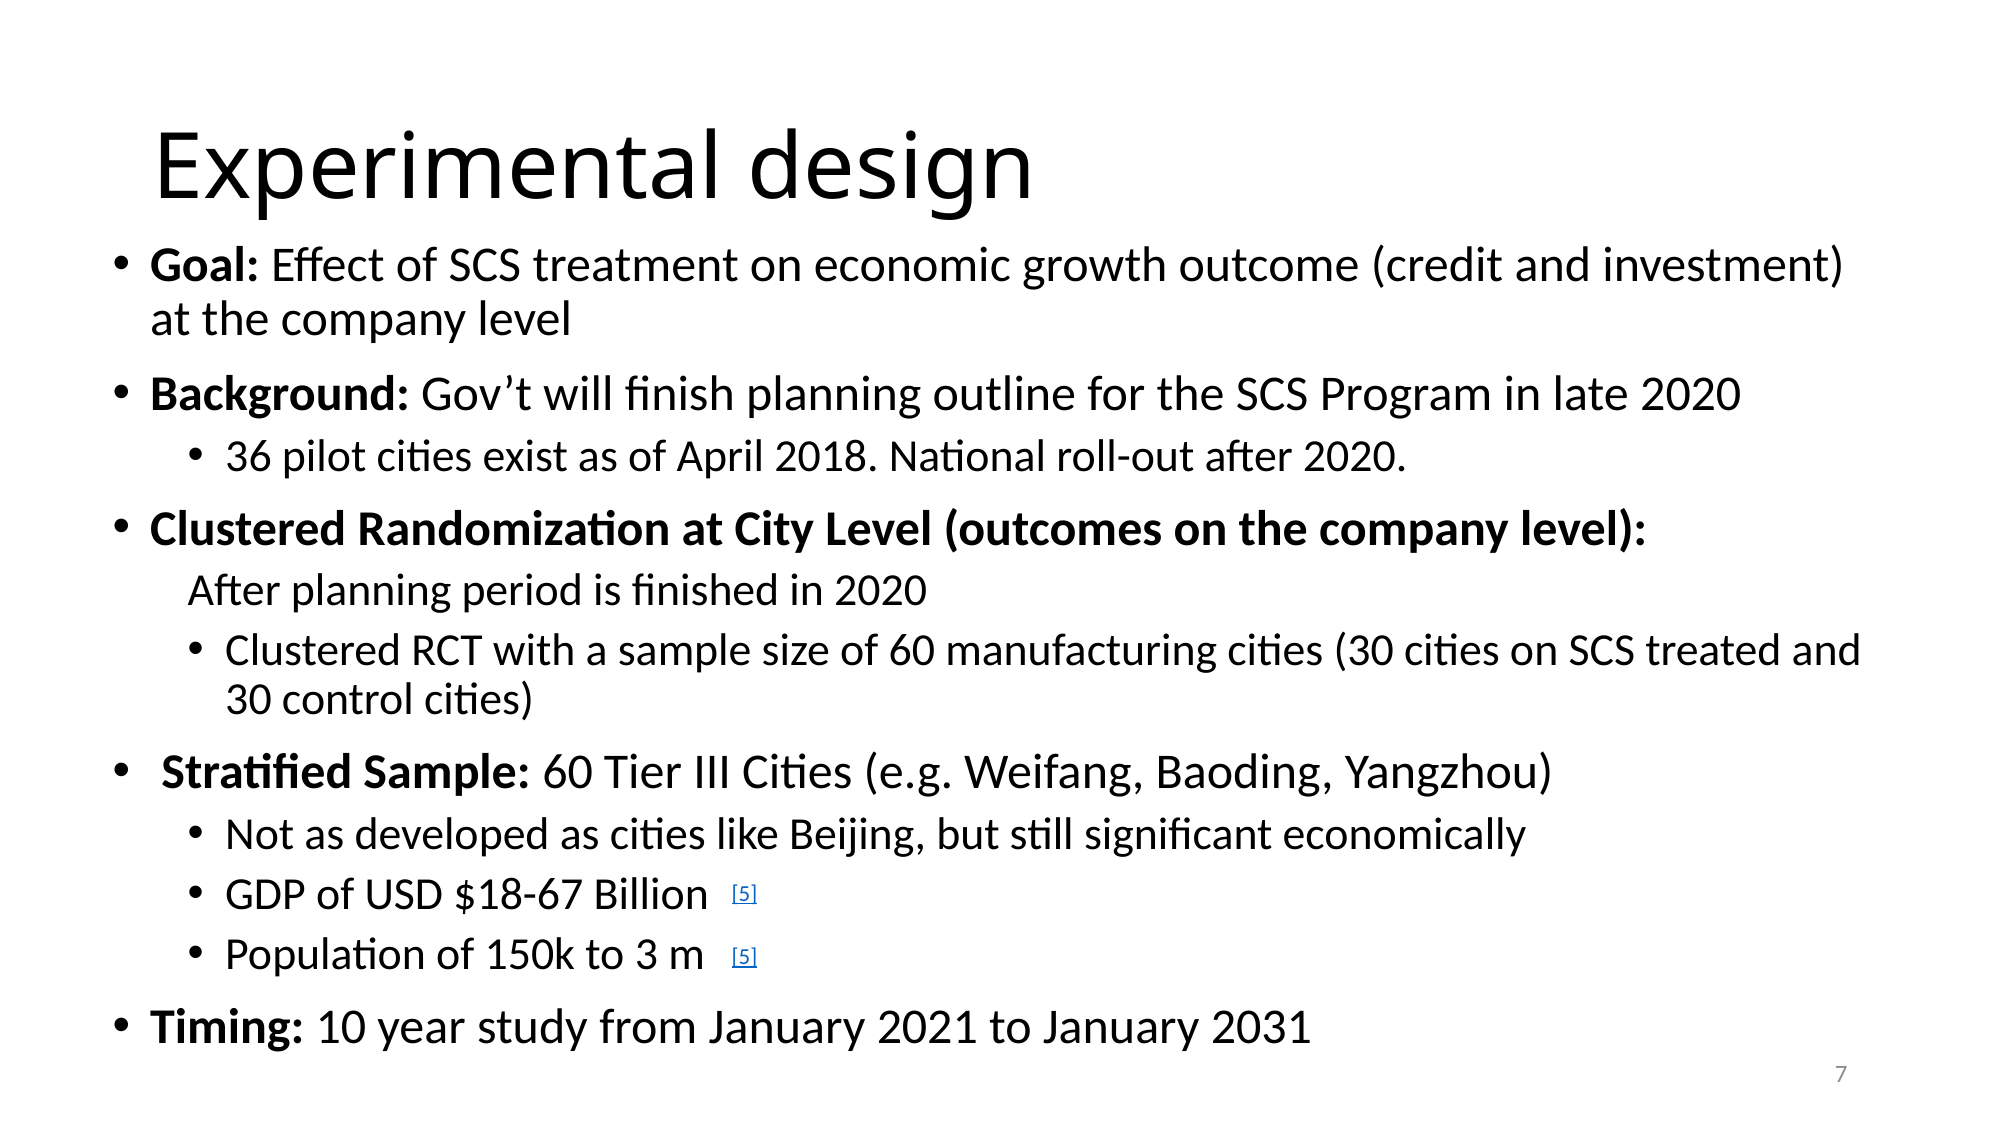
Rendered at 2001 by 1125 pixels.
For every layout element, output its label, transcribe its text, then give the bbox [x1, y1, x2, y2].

list Goal: Effect of SCS treatment on economic growth outcome (credit and investment) at the company level Background: Gov’t will finish planning outline for the SCS Program in late 2020 36 pilot cities exist as of April 2018. National roll-out after 2020. Clustered Randomization at City Level (outcomes on the company level): After planning period is finished in 2020 Clustered RCT with a sample size of 60 manufacturing cities (30 cities on SCS treated and 30 control cities) Stratified Sample: 60 Tier III Cities (e.g. Weifang, Baoding, Yangzhou) Not as developed as cities like Beijing, but still significant economically GDP of USD $18-67 Billion Population of 150k to 3 m Timing: 10 year study from January 2021 to January 2031 [97, 230, 1903, 1041]
text_box [5] [716, 870, 773, 913]
title Experimental design [137, 59, 1863, 230]
text_box [5] [716, 934, 773, 977]
slide_number 7 [1412, 1042, 1863, 1103]
